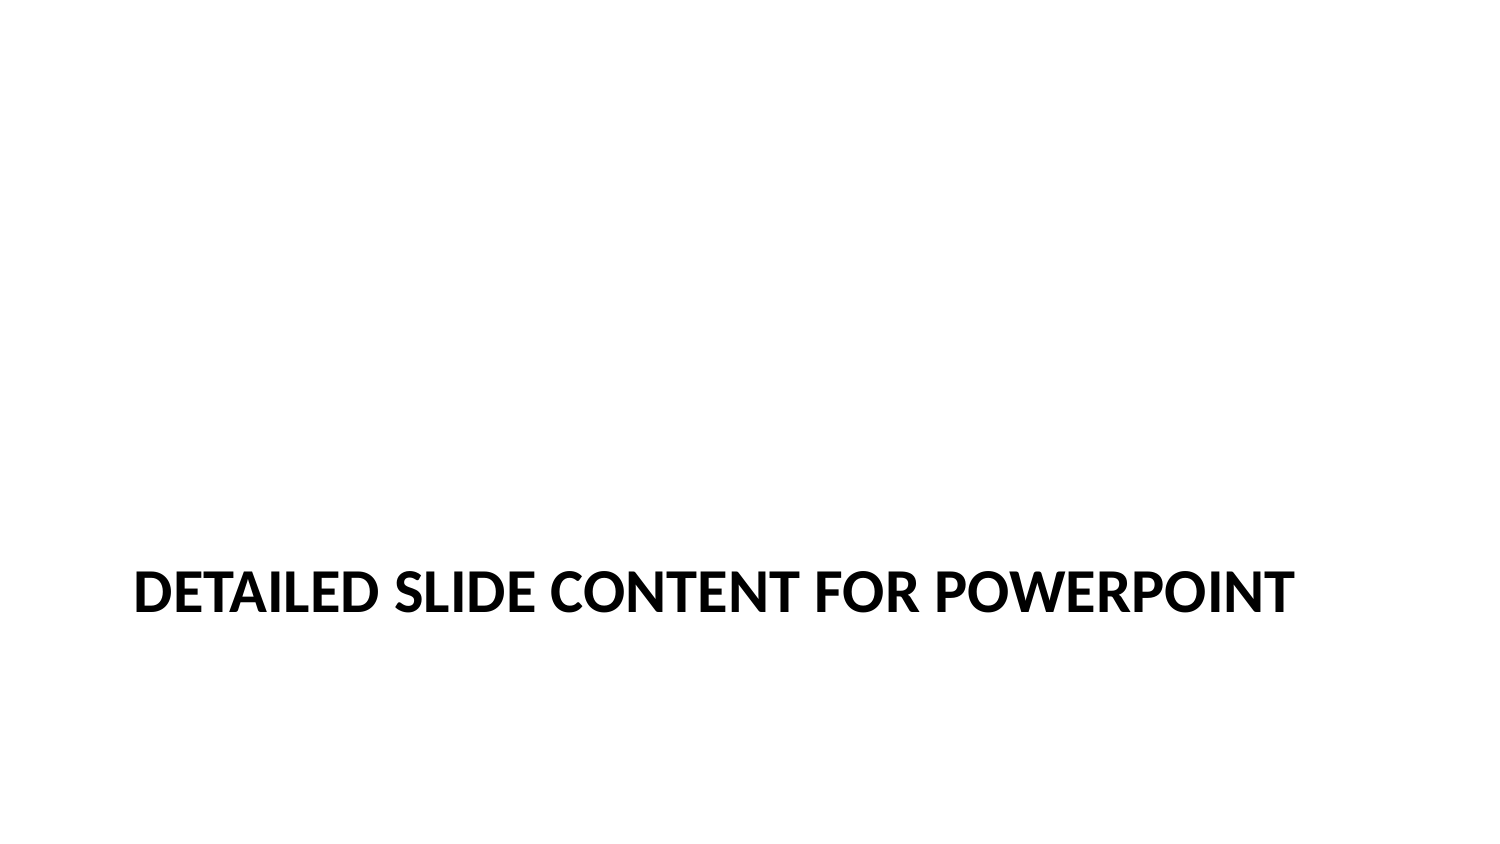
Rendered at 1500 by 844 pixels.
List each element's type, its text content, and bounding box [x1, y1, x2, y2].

title Detailed Slide Content for PowerPoint [118, 542, 1394, 710]
